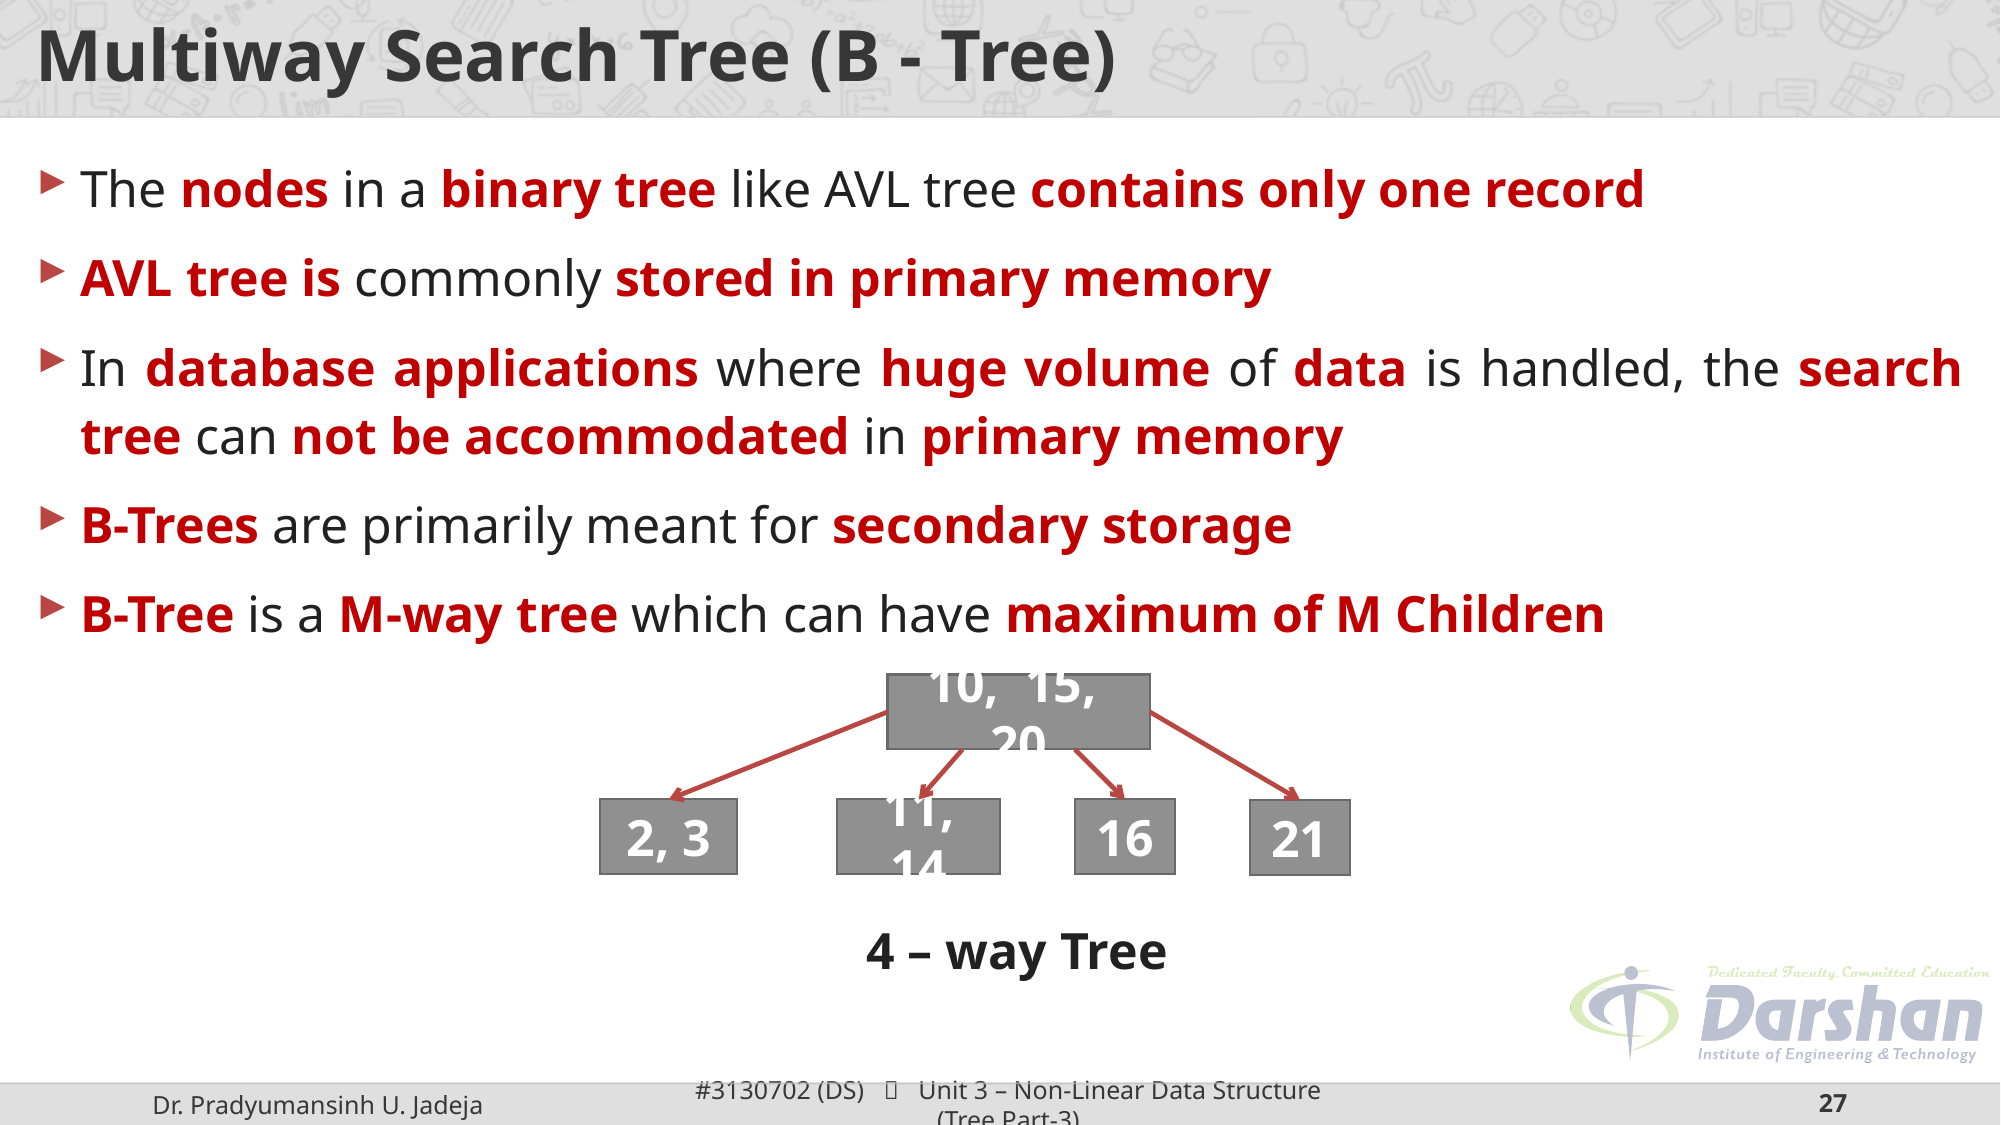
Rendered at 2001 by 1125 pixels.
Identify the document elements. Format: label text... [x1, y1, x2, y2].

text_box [1149, 711, 1300, 800]
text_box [918, 749, 963, 800]
title Multiway Search Tree (B - Tree) [0, 0, 2000, 117]
list The nodes in a binary tree like AVL tree contains only one record AVL tree is commonly stored in primary memory In database applications where huge volume of data is handled, the search tree can not be accommodated in primary memory B-Trees are primarily meant for secondary storage B-Tree is a M-way tree which can have maximum of M Children [21, 141, 1979, 1059]
text_box 21 [1249, 799, 1351, 876]
text_box 10, 15, 20 [886, 673, 1151, 750]
text_box 16 [1074, 798, 1176, 875]
text_box Left Rotation of Node 4 [1570, 966, 1990, 1063]
text_box 4 – way Tree [851, 911, 1183, 987]
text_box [668, 711, 888, 800]
text_box 2, 3 [599, 798, 738, 875]
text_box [1074, 749, 1125, 800]
text_box 11, 14 [836, 798, 1001, 875]
